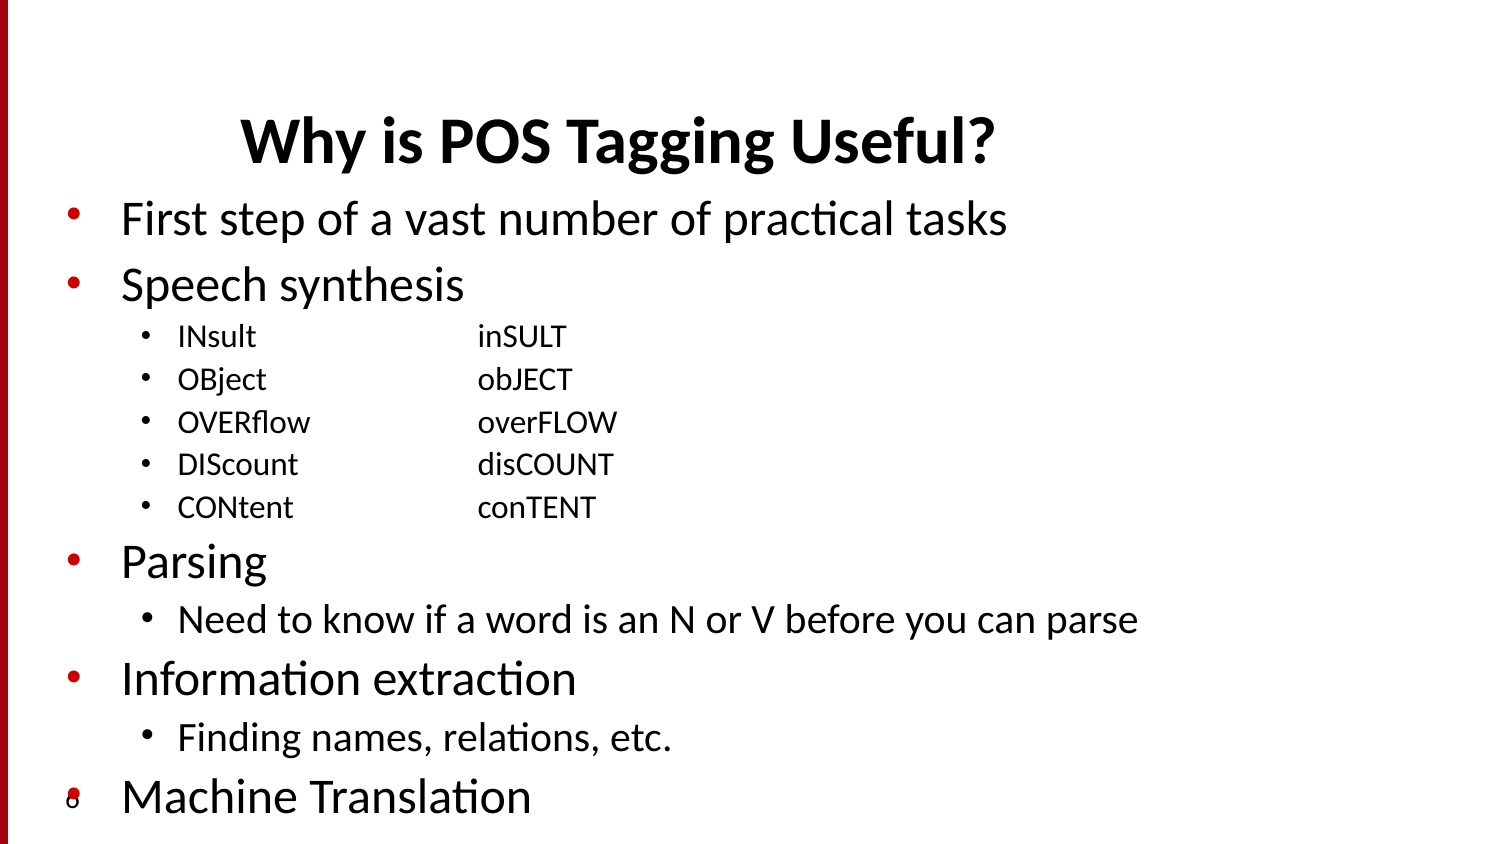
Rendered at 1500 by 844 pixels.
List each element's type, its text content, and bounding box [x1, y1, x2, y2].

title Why is POS Tagging Useful? [225, 62, 1450, 178]
list First step of a vast number of practical tasks Speech synthesis INsult inSULT OBject obJECT OVERflow overFLOW DIScount disCOUNT CONtent conTENT Parsing Need to know if a word is an N or V before you can parse Information extraction Finding names, relations, etc. Machine Translation [50, 178, 1463, 816]
slide_number 6 [49, 771, 376, 829]
